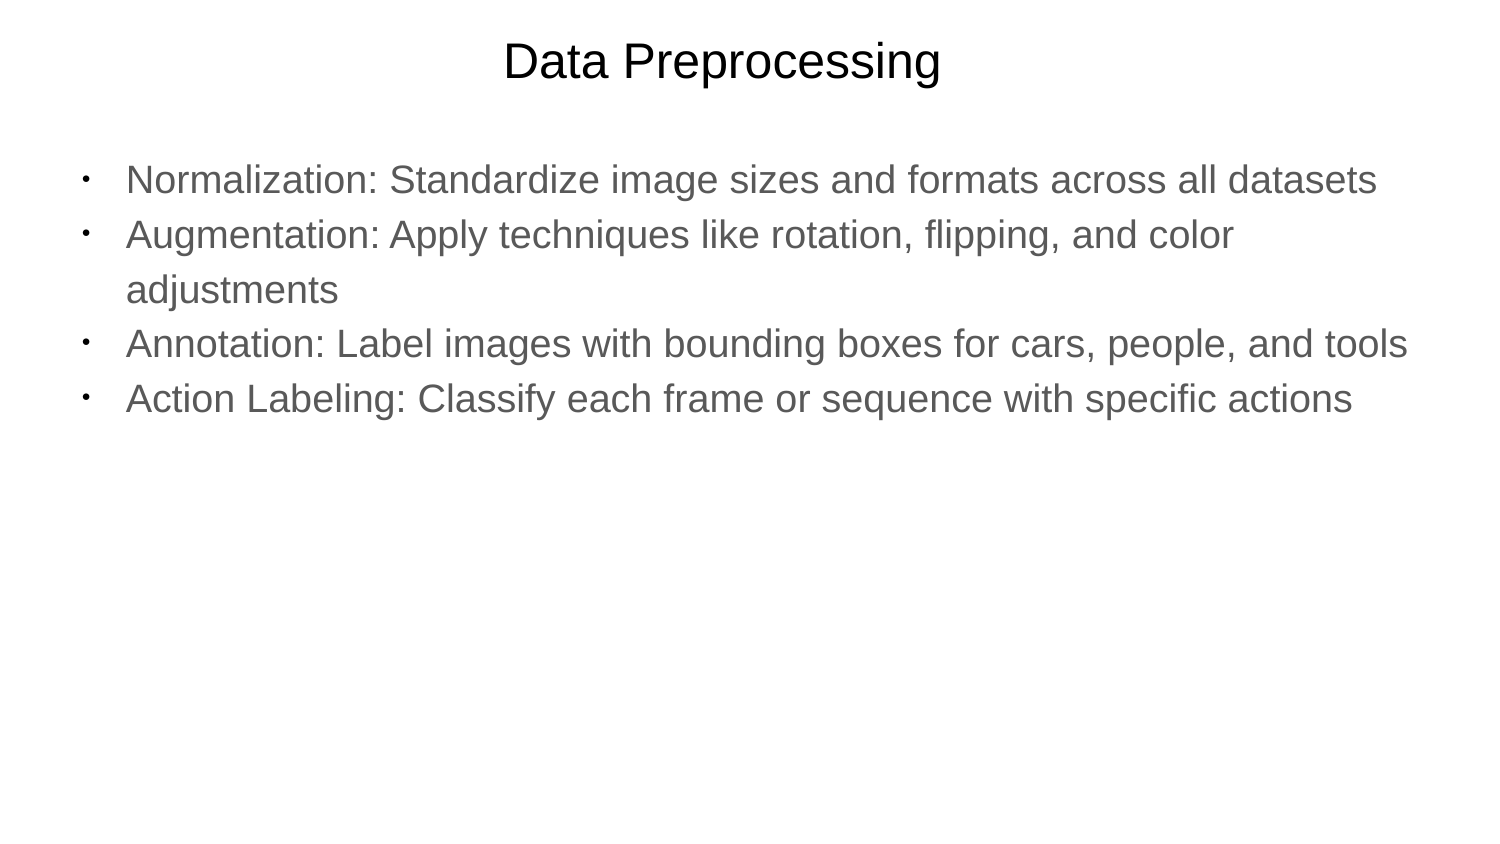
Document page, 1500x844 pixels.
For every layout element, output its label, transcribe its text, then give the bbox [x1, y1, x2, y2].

title Data Preprocessing [23, 0, 1422, 104]
subtitle Normalization: Standardize image sizes and formats across all datasets Augmentation: Apply techniques like rotation, flipping, and color adjustments Annotation: Label images with bounding boxes for cars, people, and tools Action Labeling: Classify each frame or sequence with specific actions [38, 132, 1436, 581]
